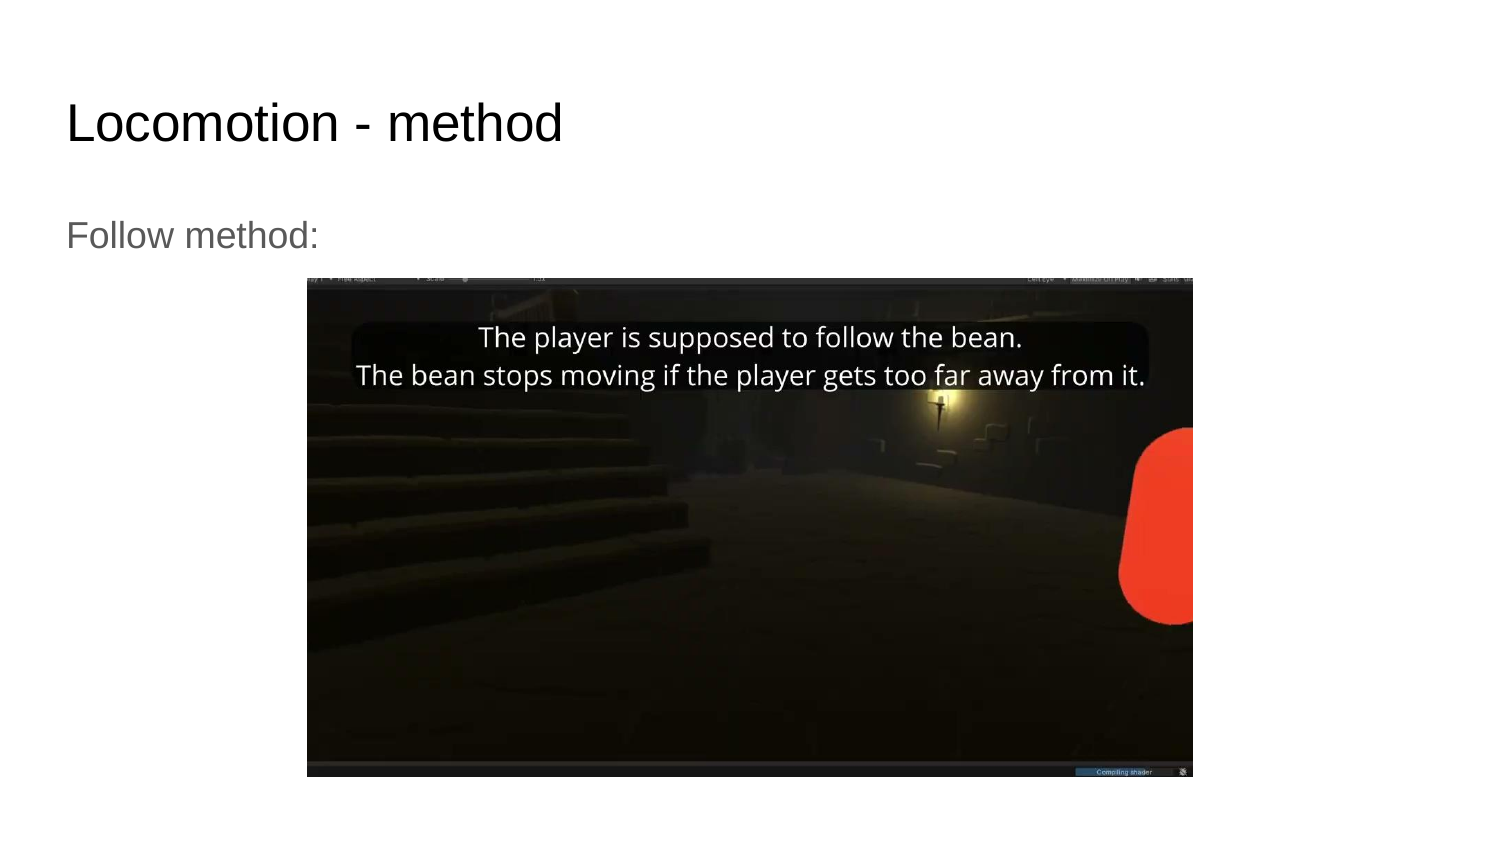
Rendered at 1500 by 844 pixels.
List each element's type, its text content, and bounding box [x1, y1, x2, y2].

title Locomotion - method [51, 72, 1449, 167]
list Follow method: [51, 189, 1449, 750]
picture [307, 278, 1193, 777]
